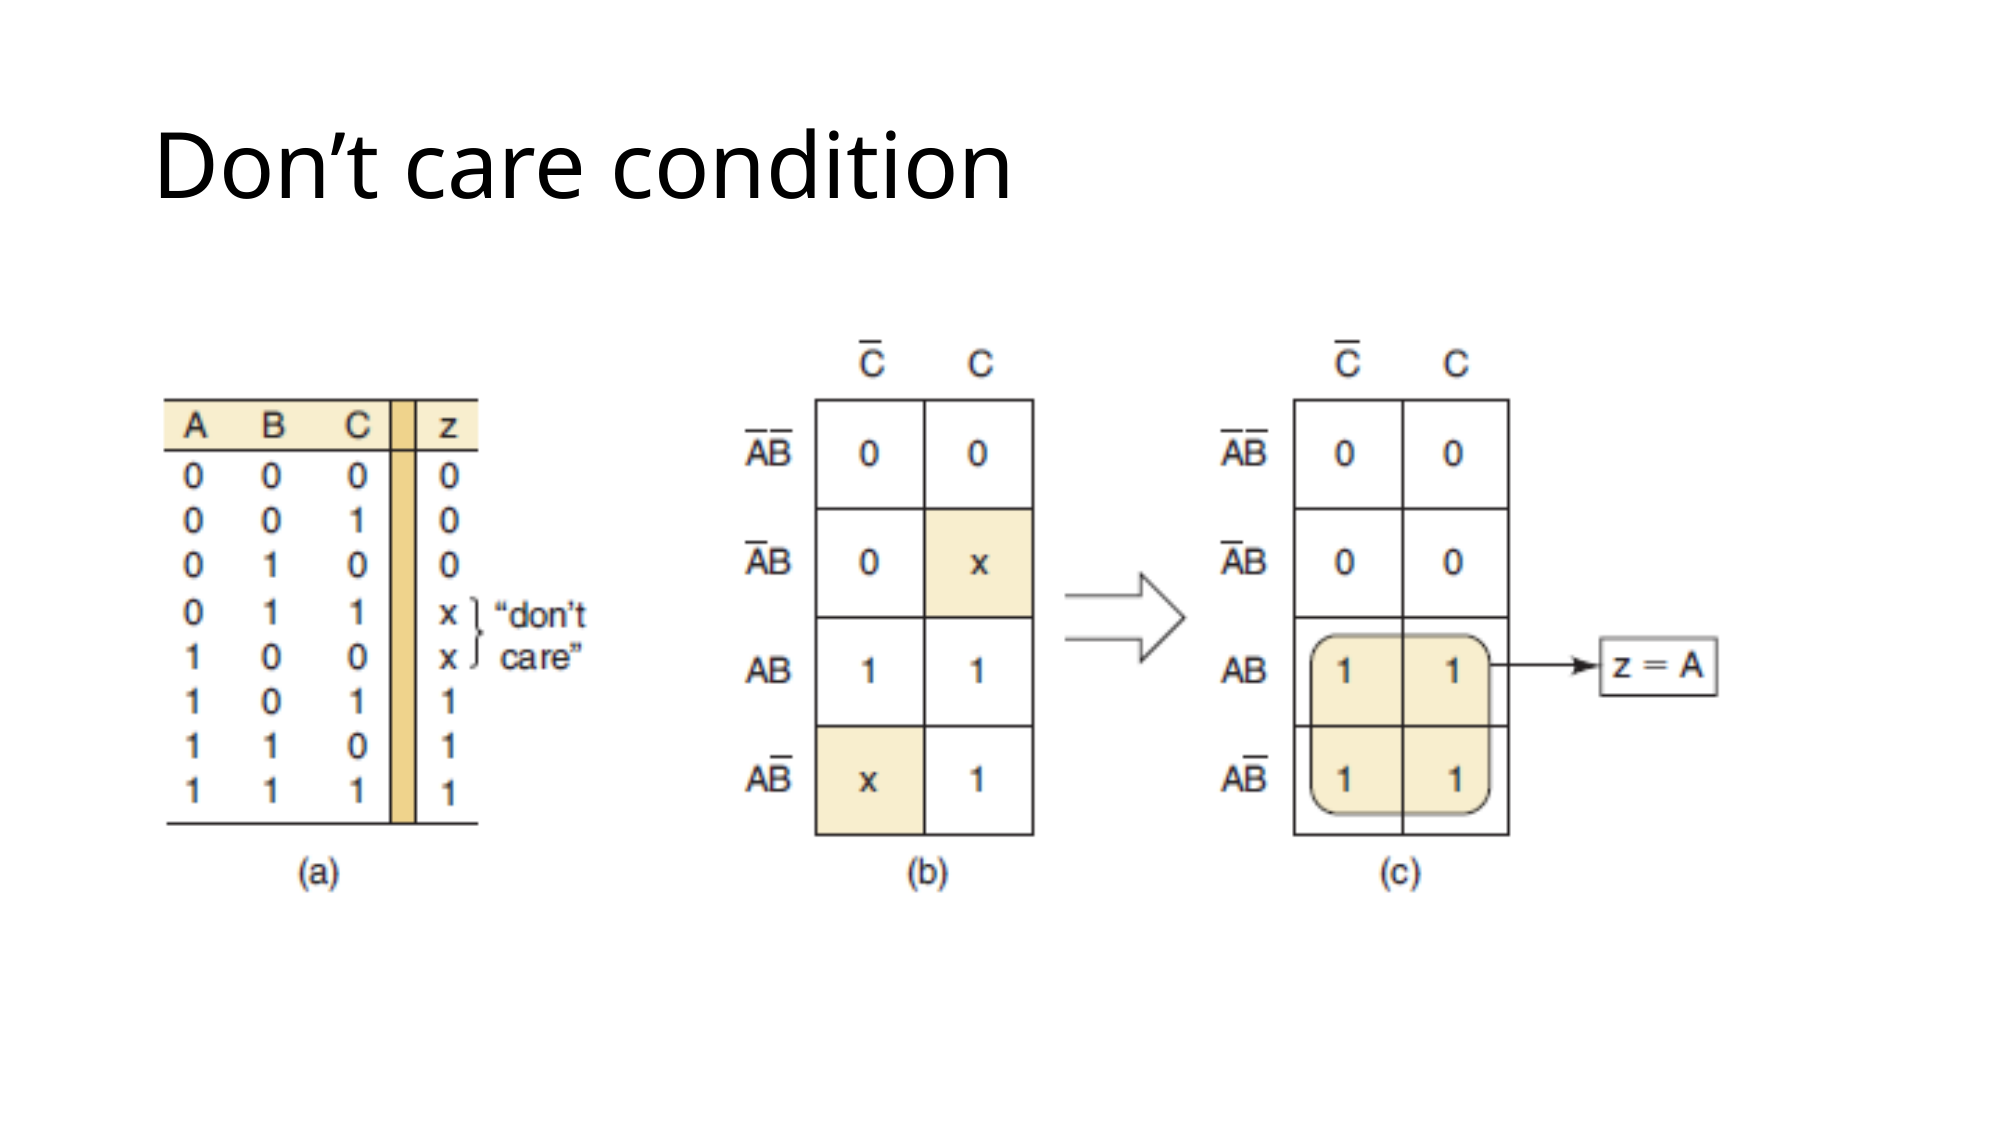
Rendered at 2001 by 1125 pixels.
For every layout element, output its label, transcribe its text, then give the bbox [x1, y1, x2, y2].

title Don’t care condition [137, 59, 1863, 278]
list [137, 316, 1825, 982]
